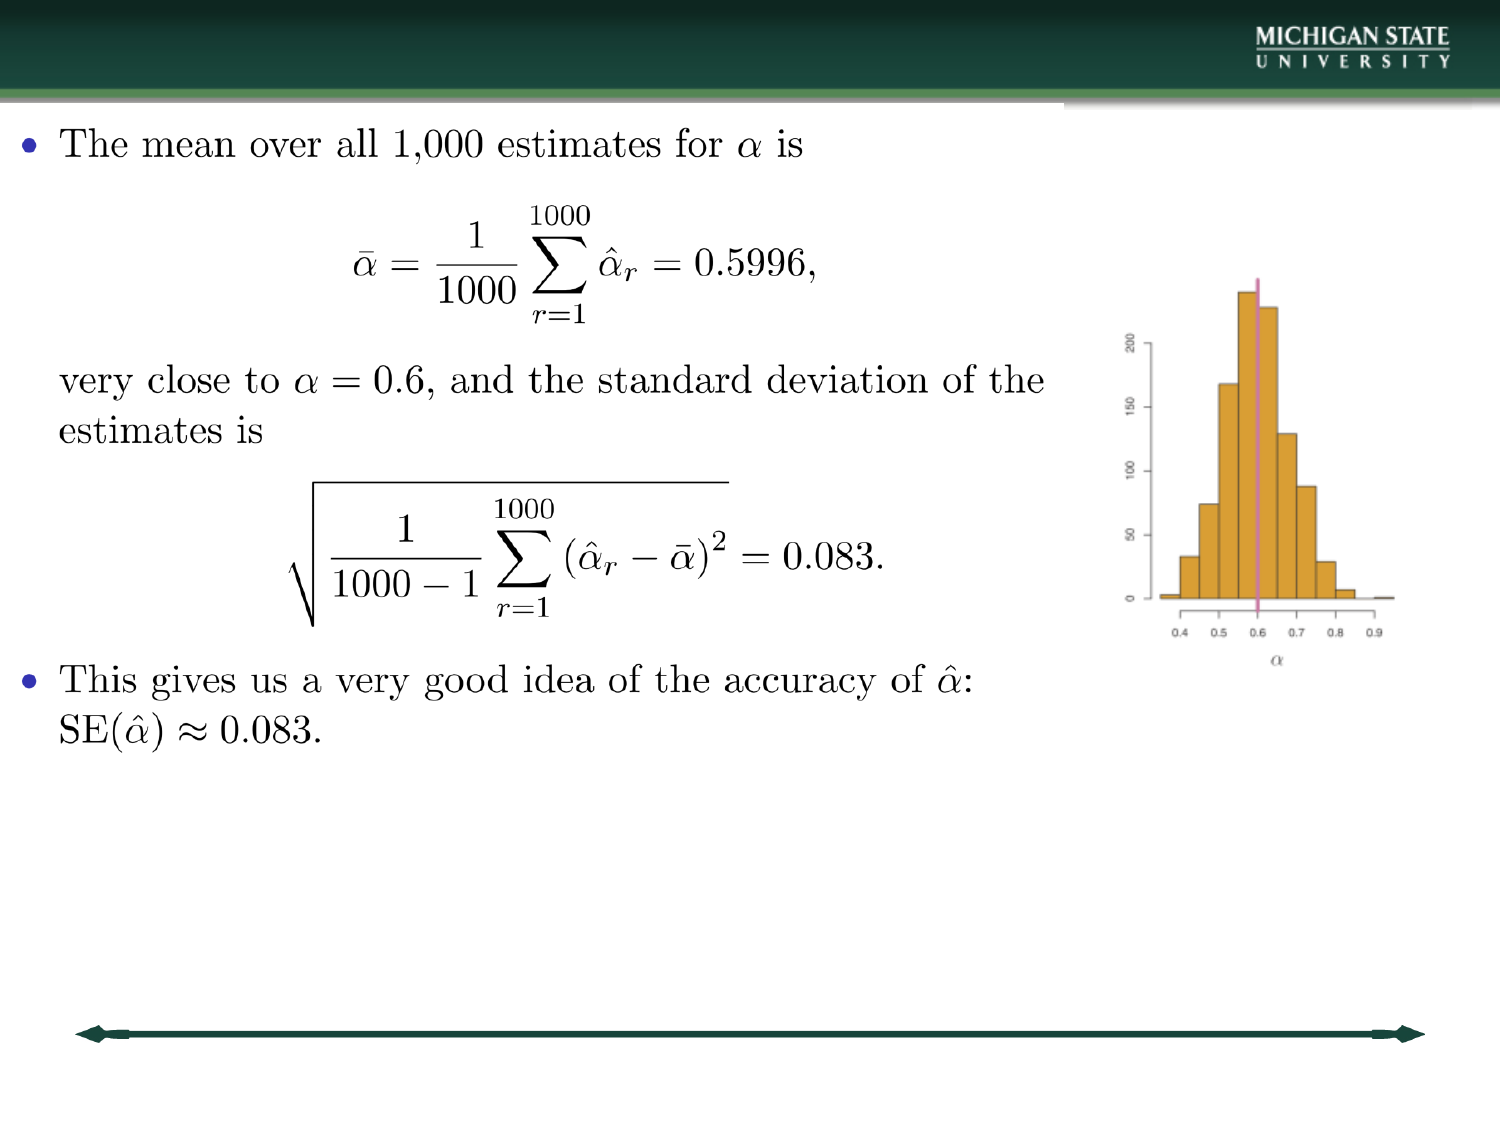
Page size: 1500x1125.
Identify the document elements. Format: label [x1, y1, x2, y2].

picture [75, 1025, 1425, 1043]
picture [1089, 249, 1431, 693]
picture [0, 0, 1500, 755]
